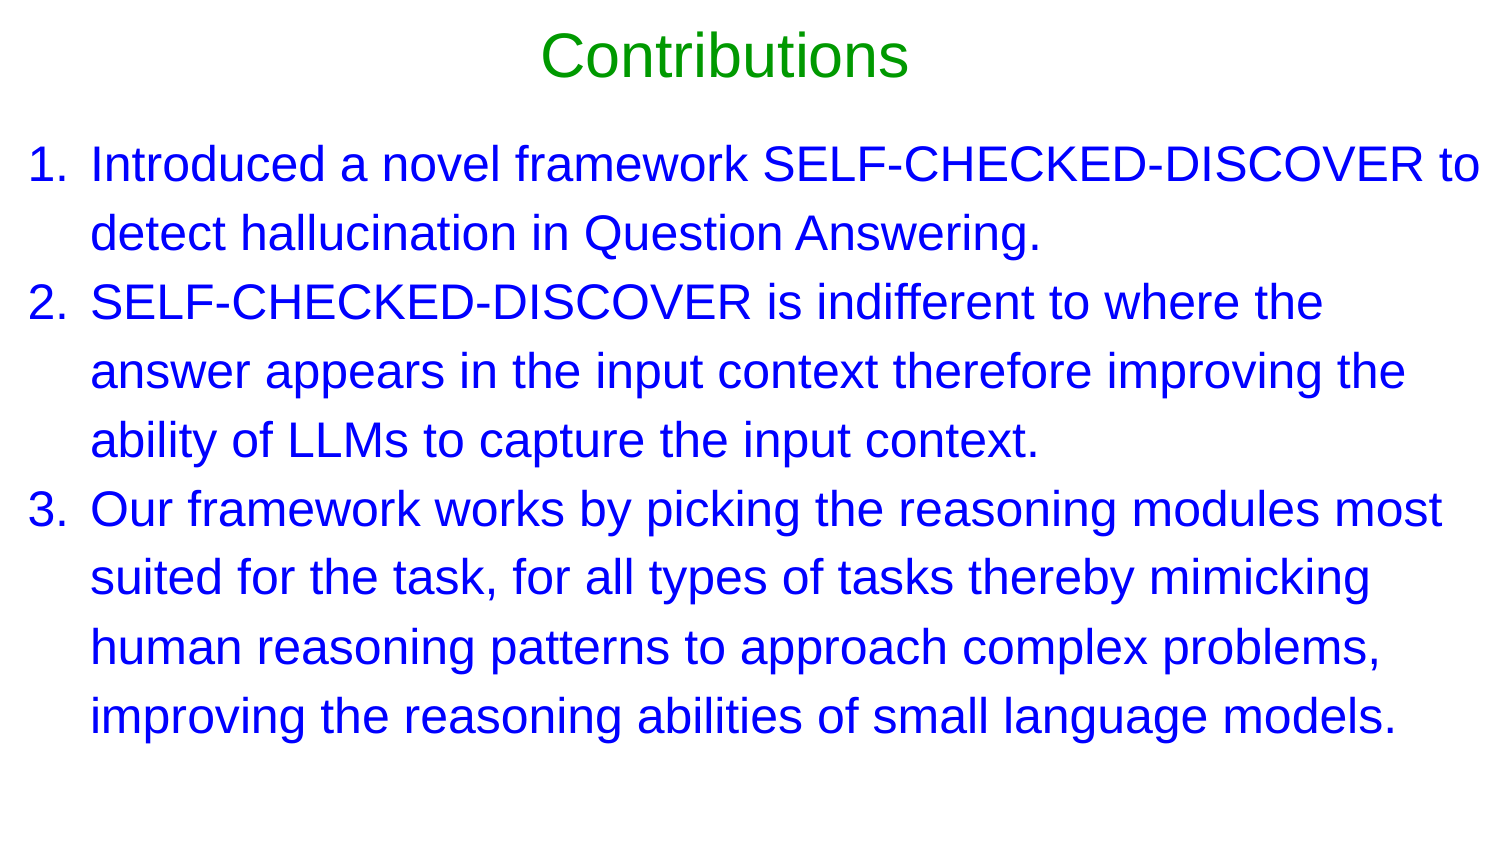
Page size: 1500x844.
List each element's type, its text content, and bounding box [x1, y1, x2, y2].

list Introduced a novel framework SELF-CHECKED-DISCOVER to detect hallucination in Question Answering. SELF-CHECKED-DISCOVER is indifferent to where the answer appears in the input context therefore improving the ability of LLMs to capture the input context. Our framework works by picking the reasoning modules most suited for the task, for all types of tasks thereby mimicking human reasoning patterns to approach complex problems, improving the reasoning abilities of small language models. [0, 107, 1500, 844]
title Contributions [0, 0, 1500, 94]
